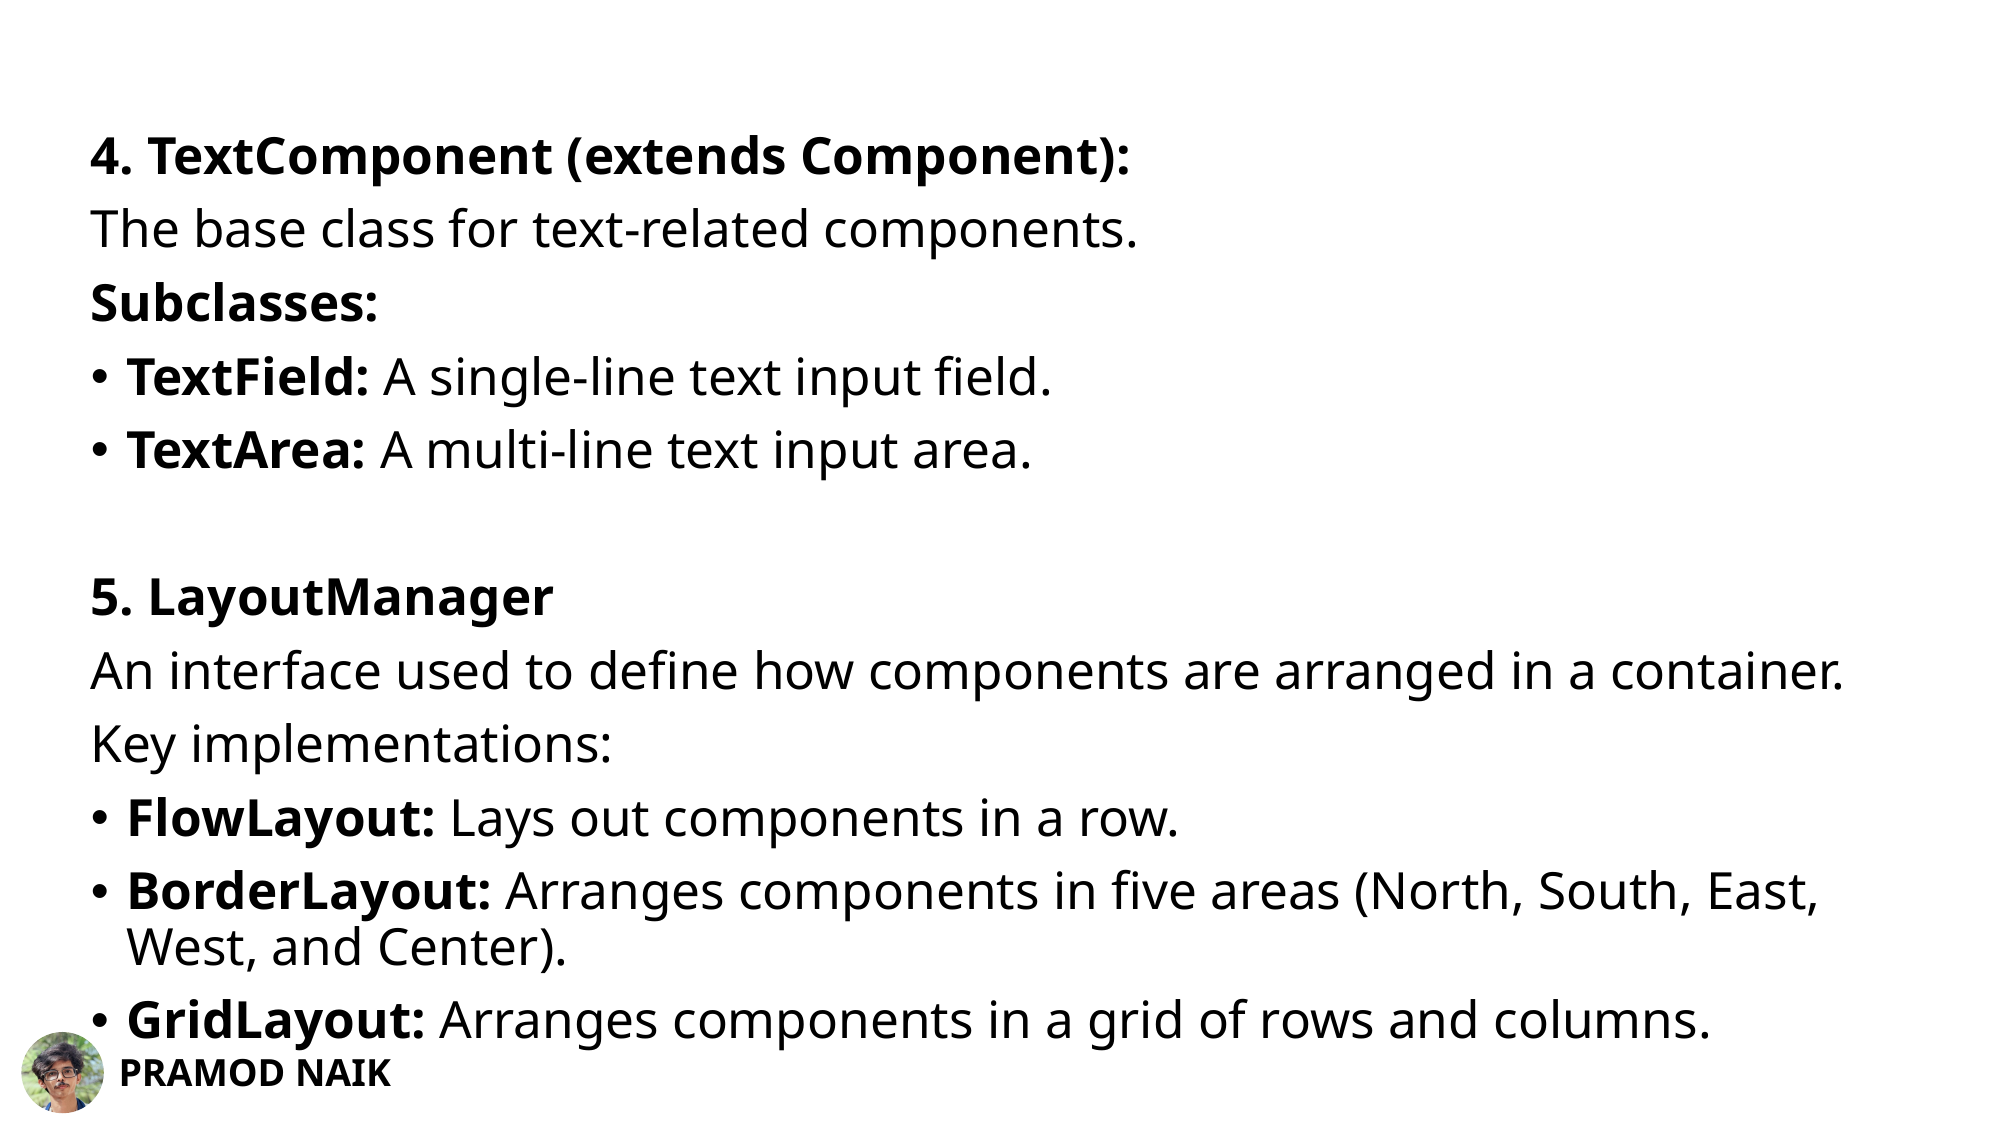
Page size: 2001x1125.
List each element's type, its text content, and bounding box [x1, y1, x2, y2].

list 4. TextComponent (extends Component): The base class for text-related components. Subclasses: TextField: A single-line text input field. TextArea: A multi-line text input area. 5. LayoutManager An interface used to define how components are arranged in a container. Key implementations: FlowLayout: Lays out components in a row. BorderLayout: Arranges components in five areas (North, South, East, West, and Center). GridLayout: Arranges components in a grid of rows and columns. [75, 75, 1925, 1065]
picture [21, 1031, 104, 1114]
